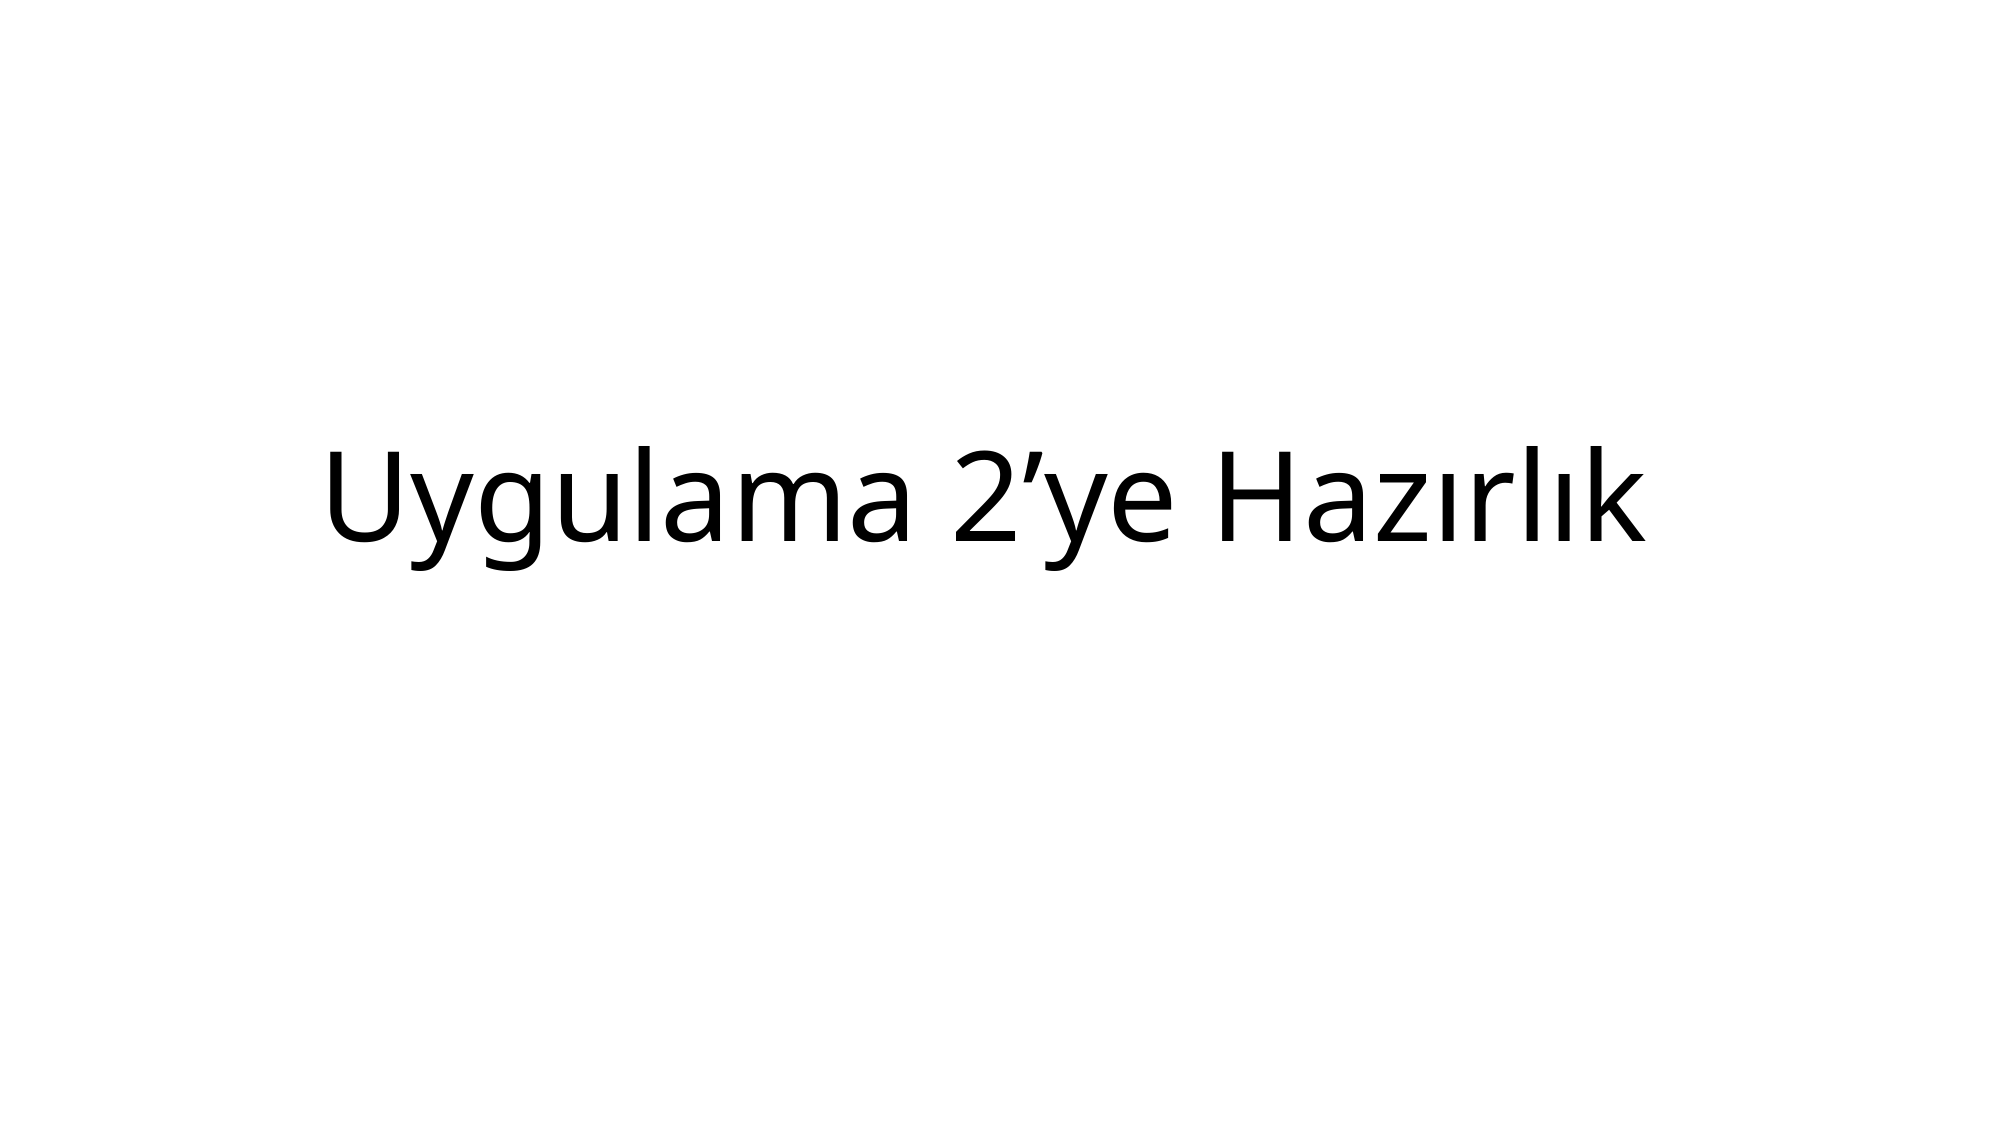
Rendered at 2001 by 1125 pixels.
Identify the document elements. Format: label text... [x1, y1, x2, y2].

title Uygulama 2’ye Hazırlık [249, 184, 1750, 576]
